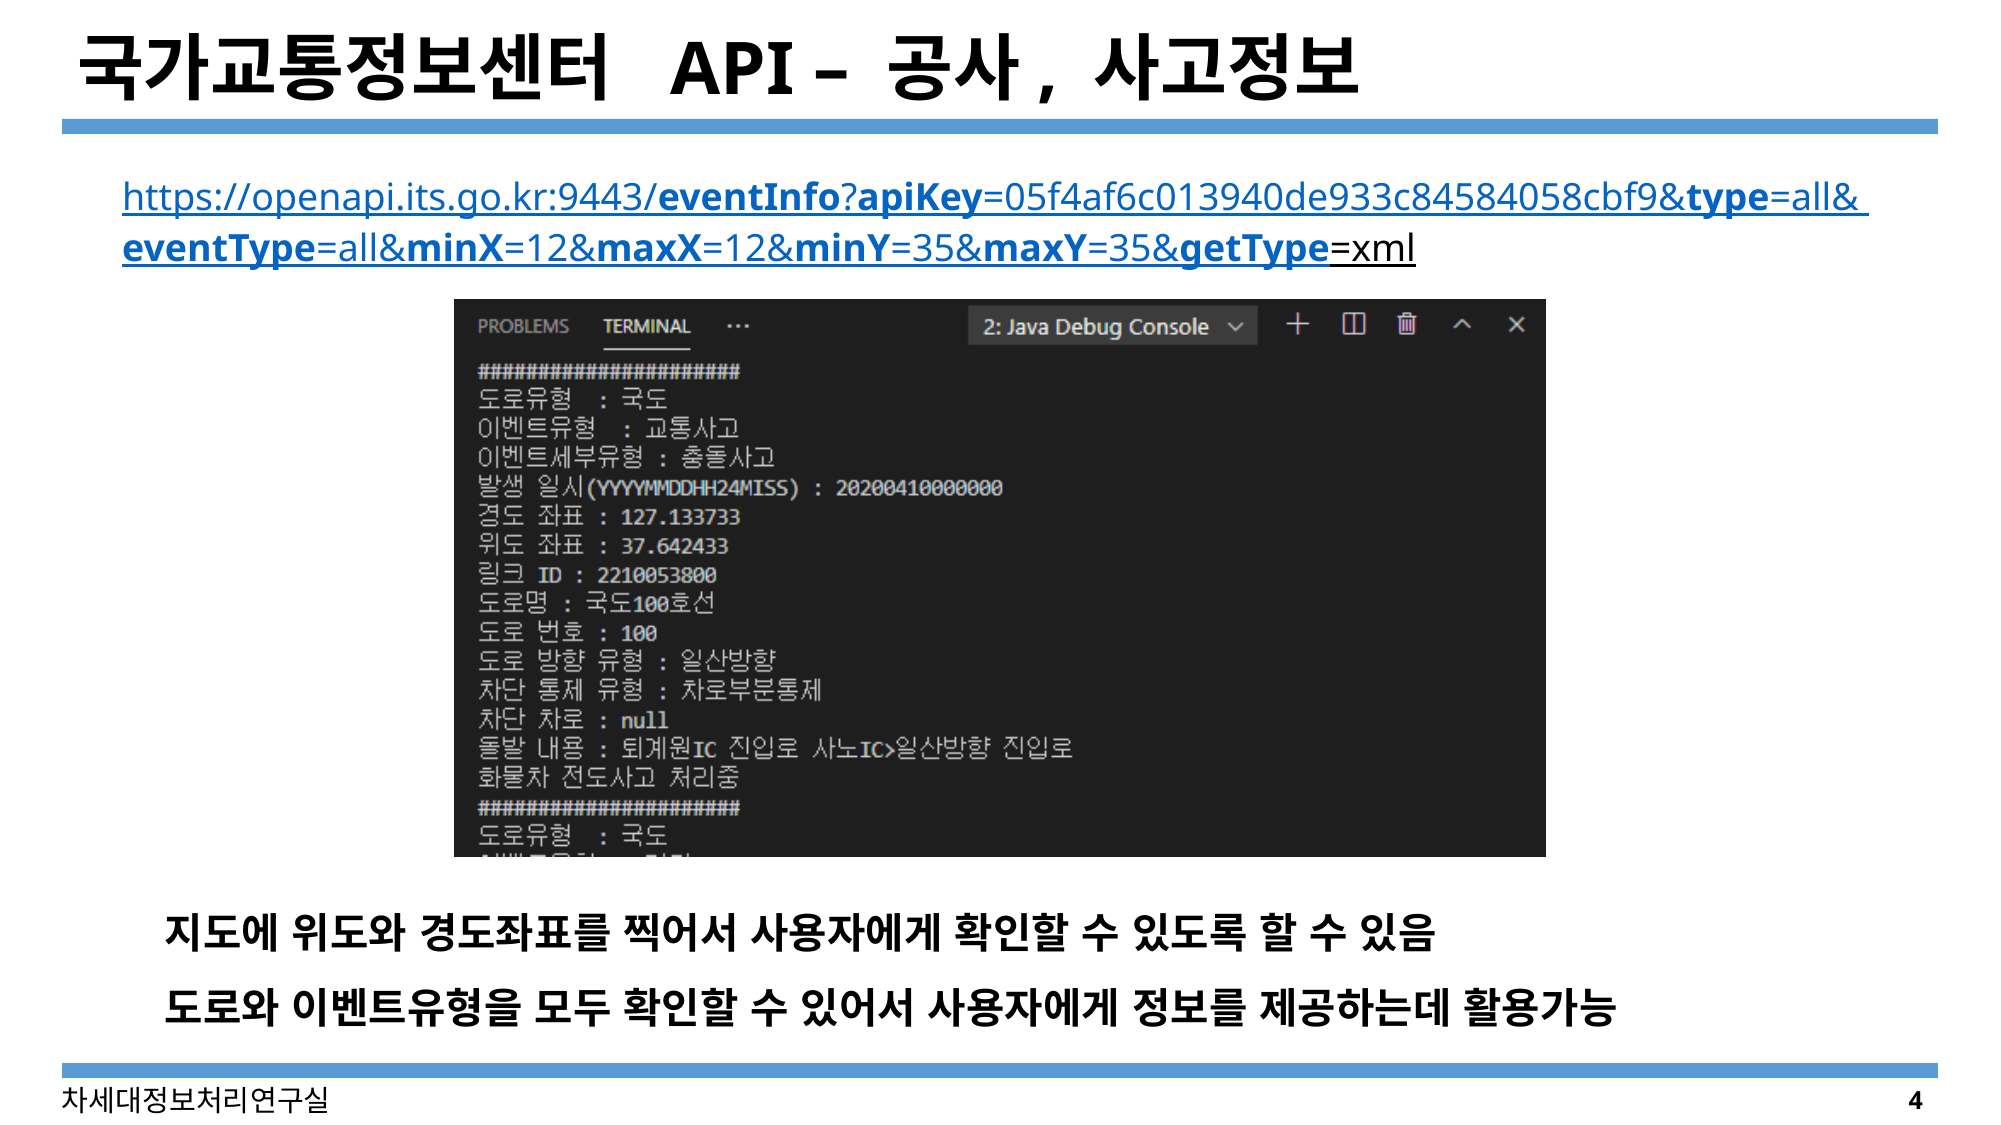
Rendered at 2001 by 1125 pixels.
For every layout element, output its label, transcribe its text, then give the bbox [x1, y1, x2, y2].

text_box https://openapi.its.go.kr:9443/eventInfo?apiKey=05f4af6c013940de933c84584058cbf9&type=all& eventType=all&minX=12&maxX=12&minY=35&maxY=35&getType=xml [107, 165, 1912, 283]
text_box 지도에 위도와 경도좌표를 찍어서 사용자에게 확인할 수 있도록 할 수 있음 도로와 이벤트유형을 모두 확인할 수 있어서 사용자에게 정보를 제공하는데 활용가능 [149, 874, 1851, 1040]
picture [453, 299, 1546, 857]
text_box [0, 0, 2000, 75]
title 국가교통정보센터 API – 공사, 사고정보 [62, 75, 1564, 118]
slide_number 4 [1487, 1079, 1938, 1125]
